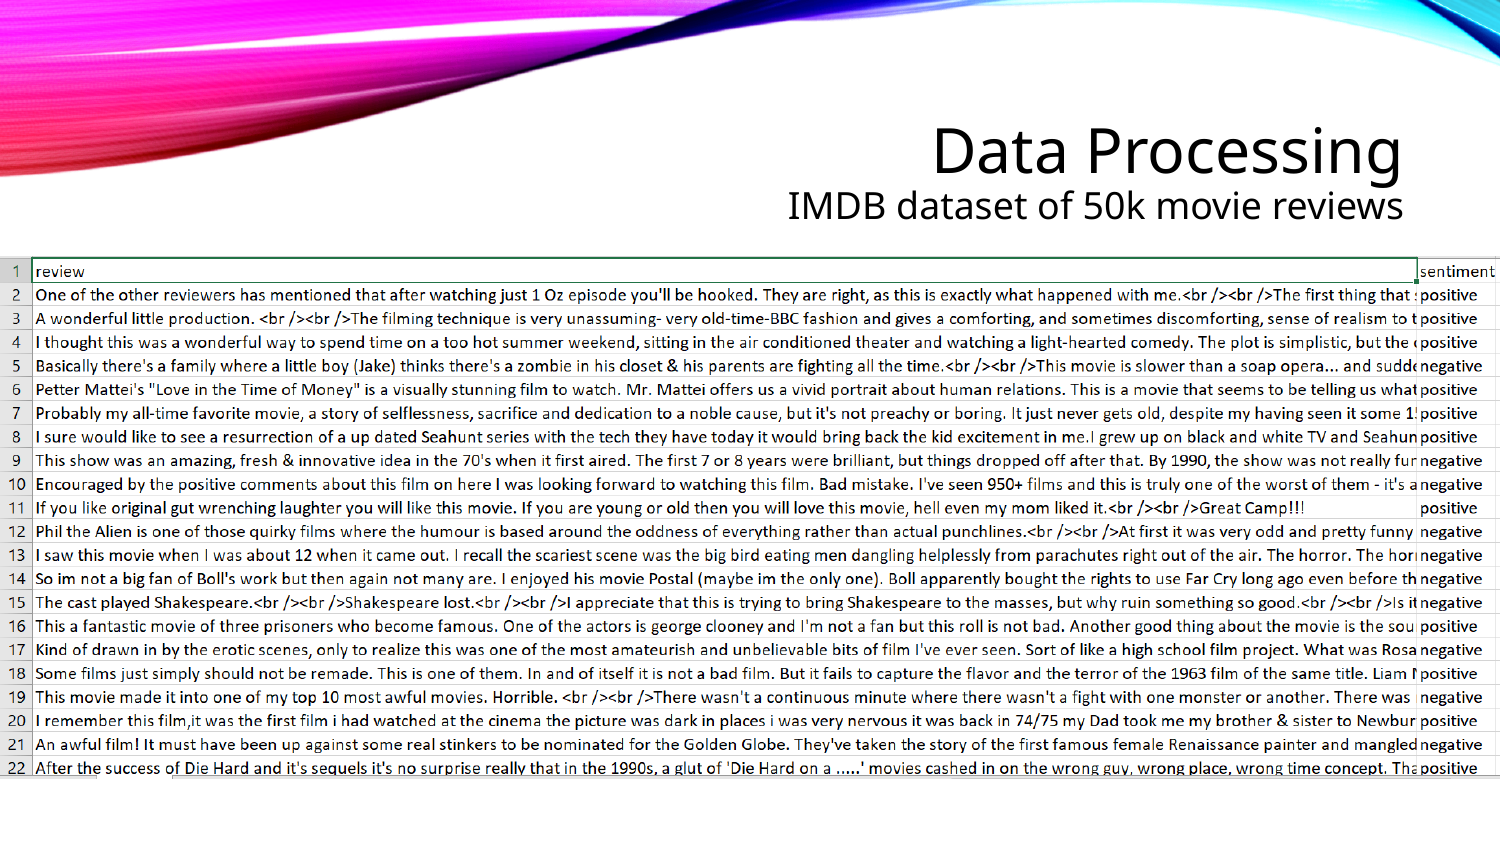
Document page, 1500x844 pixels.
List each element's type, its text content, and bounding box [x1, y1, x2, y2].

picture [0, 256, 1500, 779]
picture [0, 0, 1500, 178]
title Data Processing IMDB dataset of 50k movie reviews [356, 94, 1416, 254]
